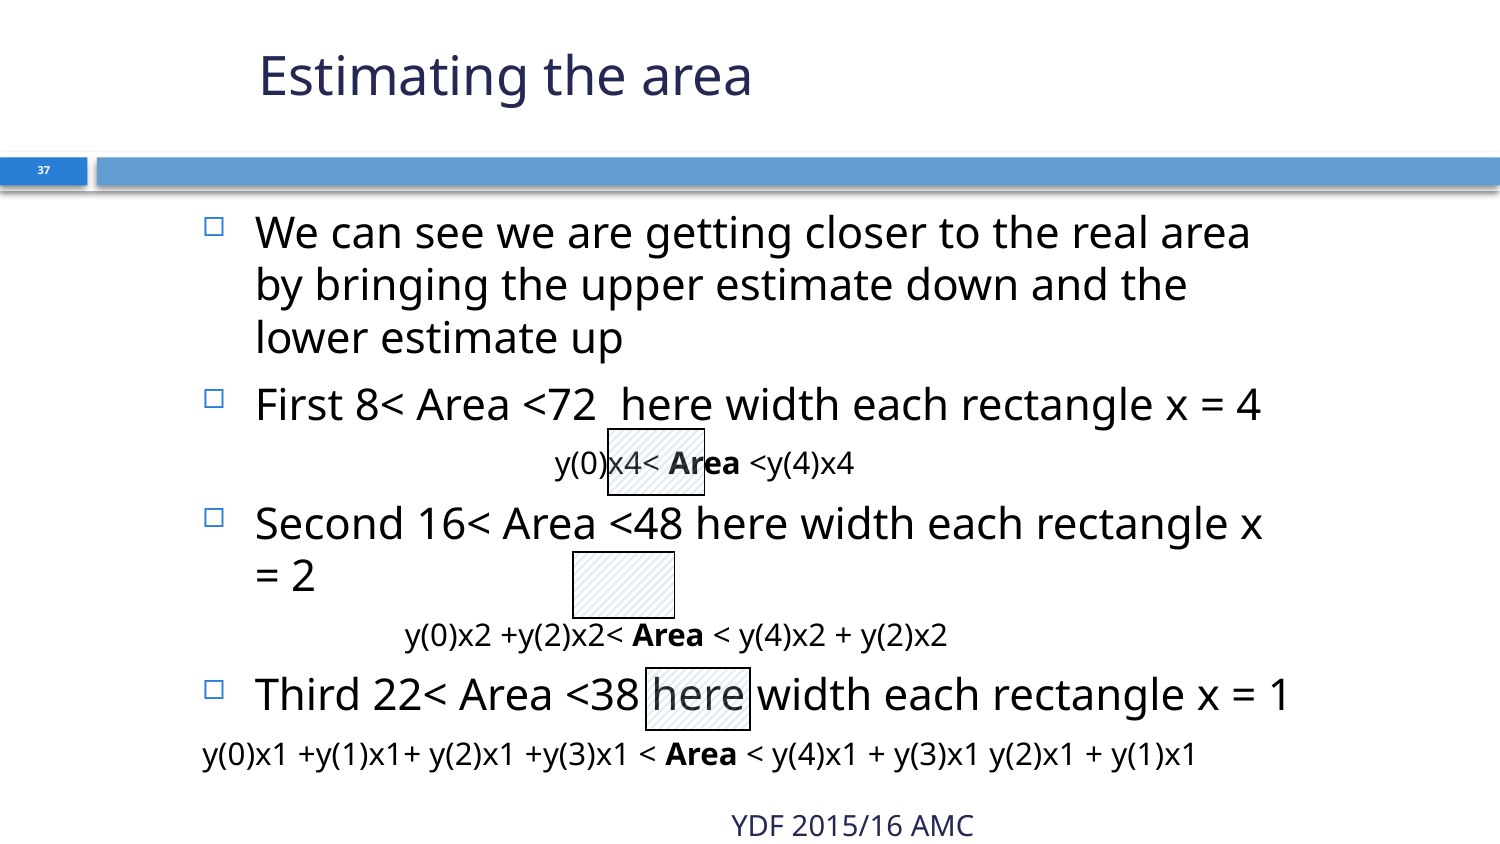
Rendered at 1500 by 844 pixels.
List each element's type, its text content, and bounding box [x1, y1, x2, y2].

slide_number 37 [0, 156, 88, 187]
text_box [646, 667, 750, 731]
text_box [572, 551, 675, 618]
text_box [608, 429, 705, 496]
title Estimating the area [243, 33, 1257, 114]
footer YDF 2015/16 AMC [99, 802, 990, 844]
list We can see we are getting closer to the real area by bringing the upper estimate down and the lower estimate up First 8< Area <72 here width each rectangle x = 4 y(0)x4< Area <y(4)x4 Second 16< Area <48 here width each rectangle x = 2 y(0)x2 +y(2)x2< Area < y(4)x2 + y(2)x2 Third 22< Area <38 here width each rectangle x = 1 y(0)x1 +y(1)x1+ y(2)x1 +y(3)x1 < Area < y(4)x1 + y(3)x1 y(2)x1 + y(1)x1 [187, 196, 1313, 754]
